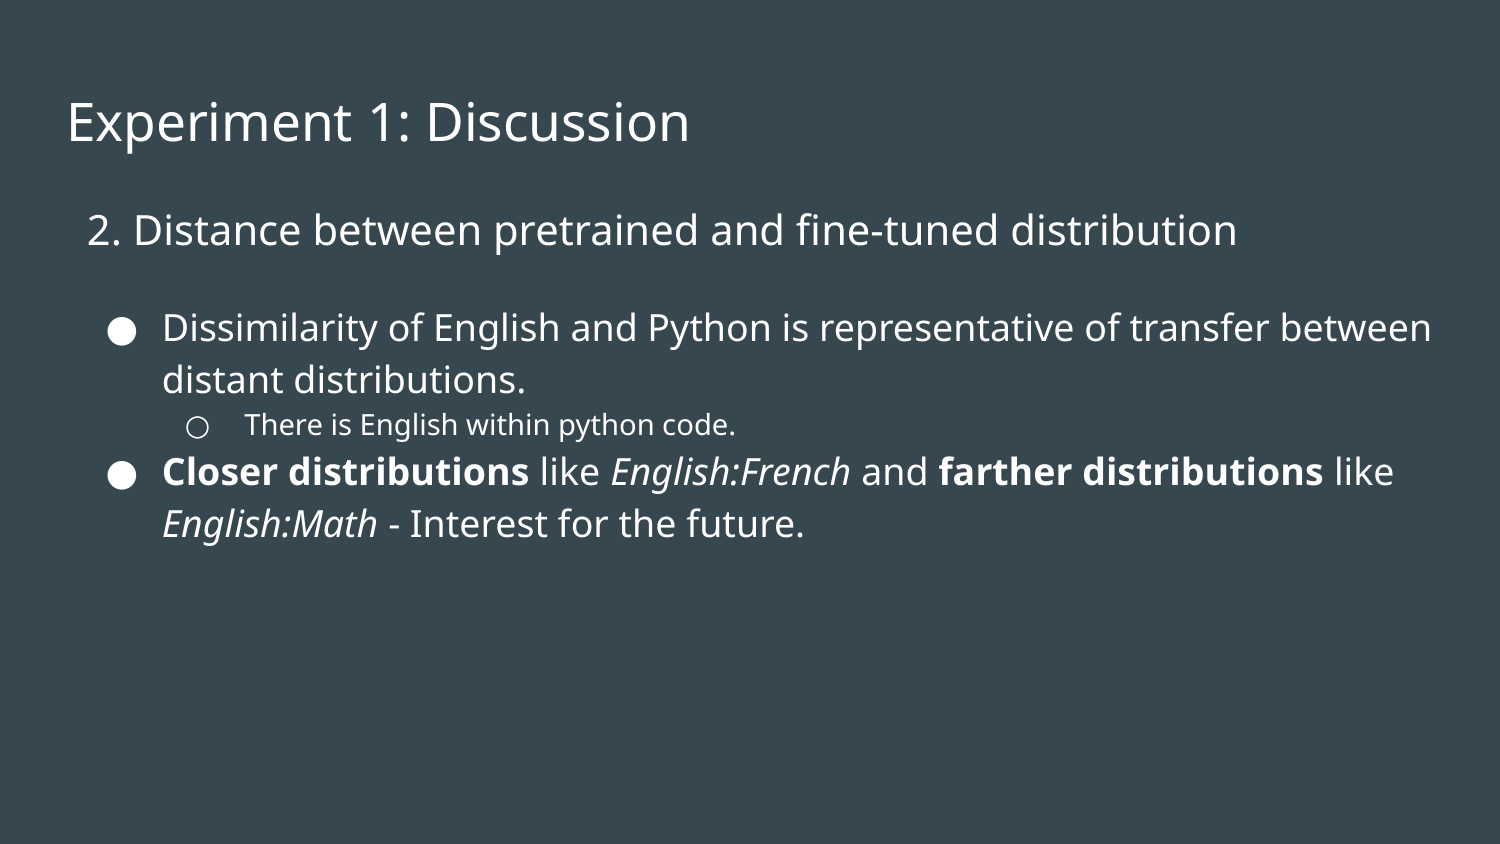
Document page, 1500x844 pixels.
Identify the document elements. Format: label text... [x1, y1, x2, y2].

title Experiment 1: Discussion [51, 72, 1449, 167]
title 2. Distance between pretrained and fine-tuned distribution [71, 188, 1470, 283]
list Dissimilarity of English and Python is representative of transfer between distant distributions. There is English within python code. Closer distributions like English:French and farther distributions like English:Math - Interest for the future. [71, 283, 1449, 772]
